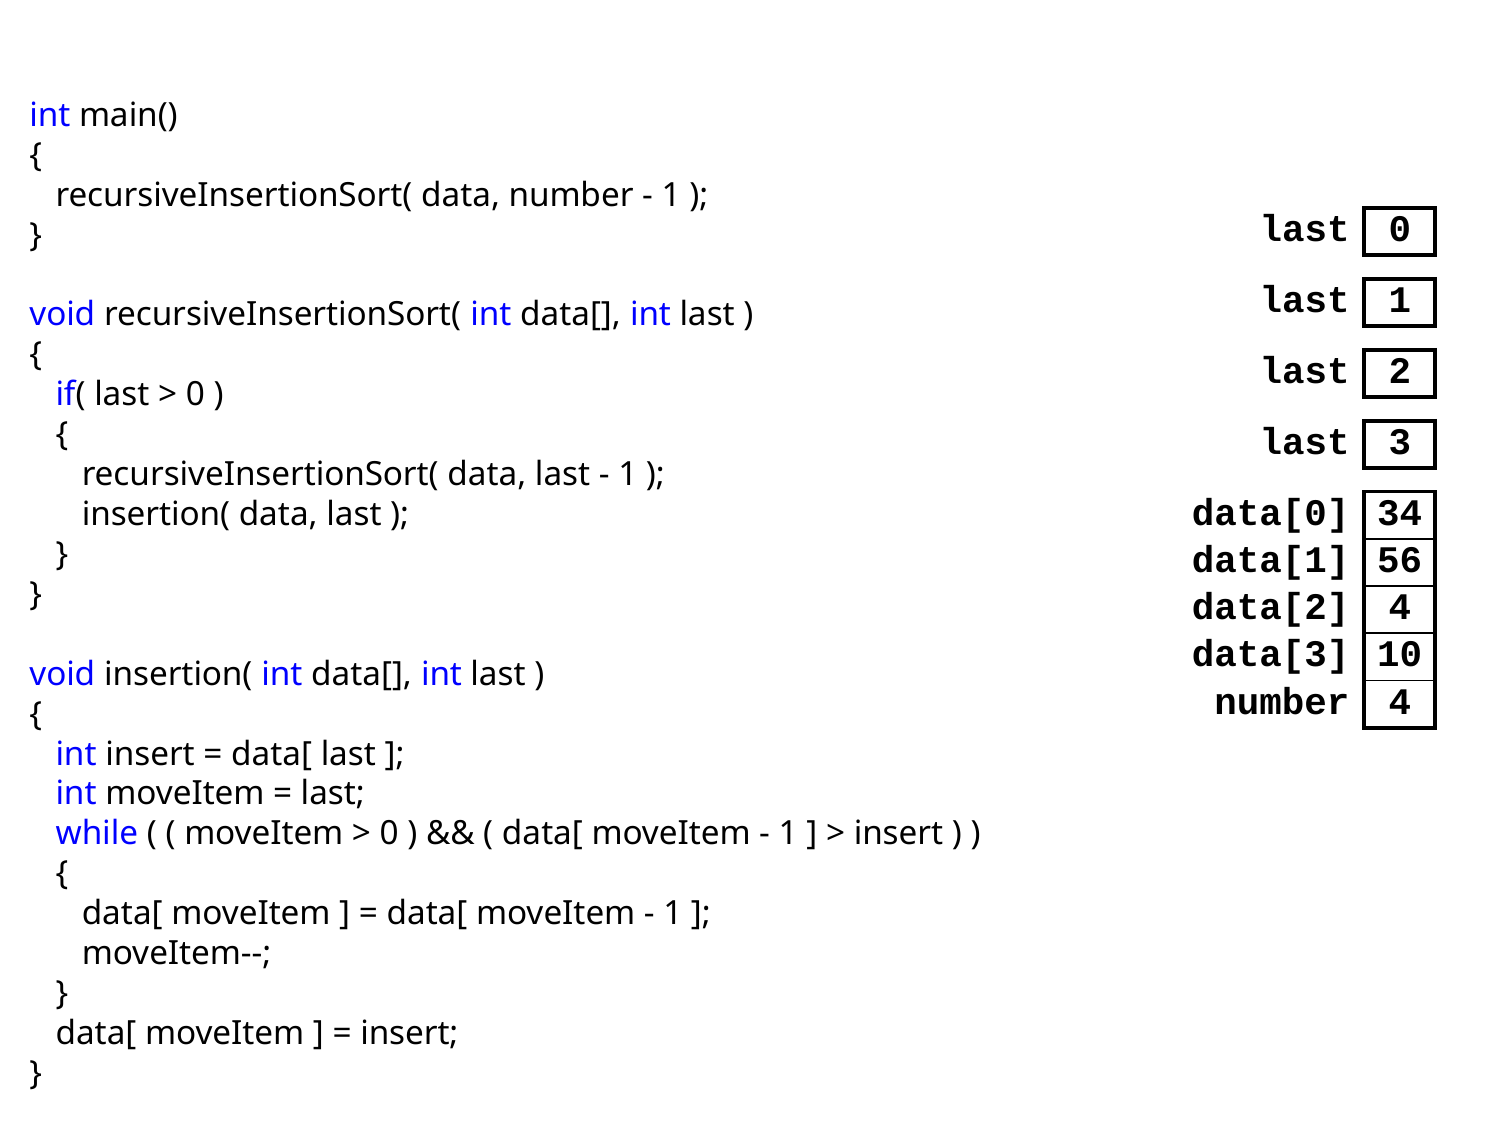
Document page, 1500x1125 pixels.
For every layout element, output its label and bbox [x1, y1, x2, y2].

table_cell [1366, 681, 1433, 726]
table_header [1175, 492, 1362, 539]
table_cell [1175, 539, 1362, 728]
table_header [1366, 352, 1433, 395]
table_header [1246, 421, 1362, 468]
table_header [1366, 423, 1433, 466]
table_header [1246, 279, 1362, 326]
table_header [1366, 210, 1433, 253]
table_cell [1366, 540, 1433, 585]
table_header [1366, 281, 1433, 324]
table_header [1246, 208, 1362, 255]
table_header [1246, 350, 1362, 397]
table_header [1366, 493, 1433, 538]
table_cell [1366, 634, 1433, 680]
table_cell [1366, 587, 1433, 632]
list [17, 89, 1389, 1107]
